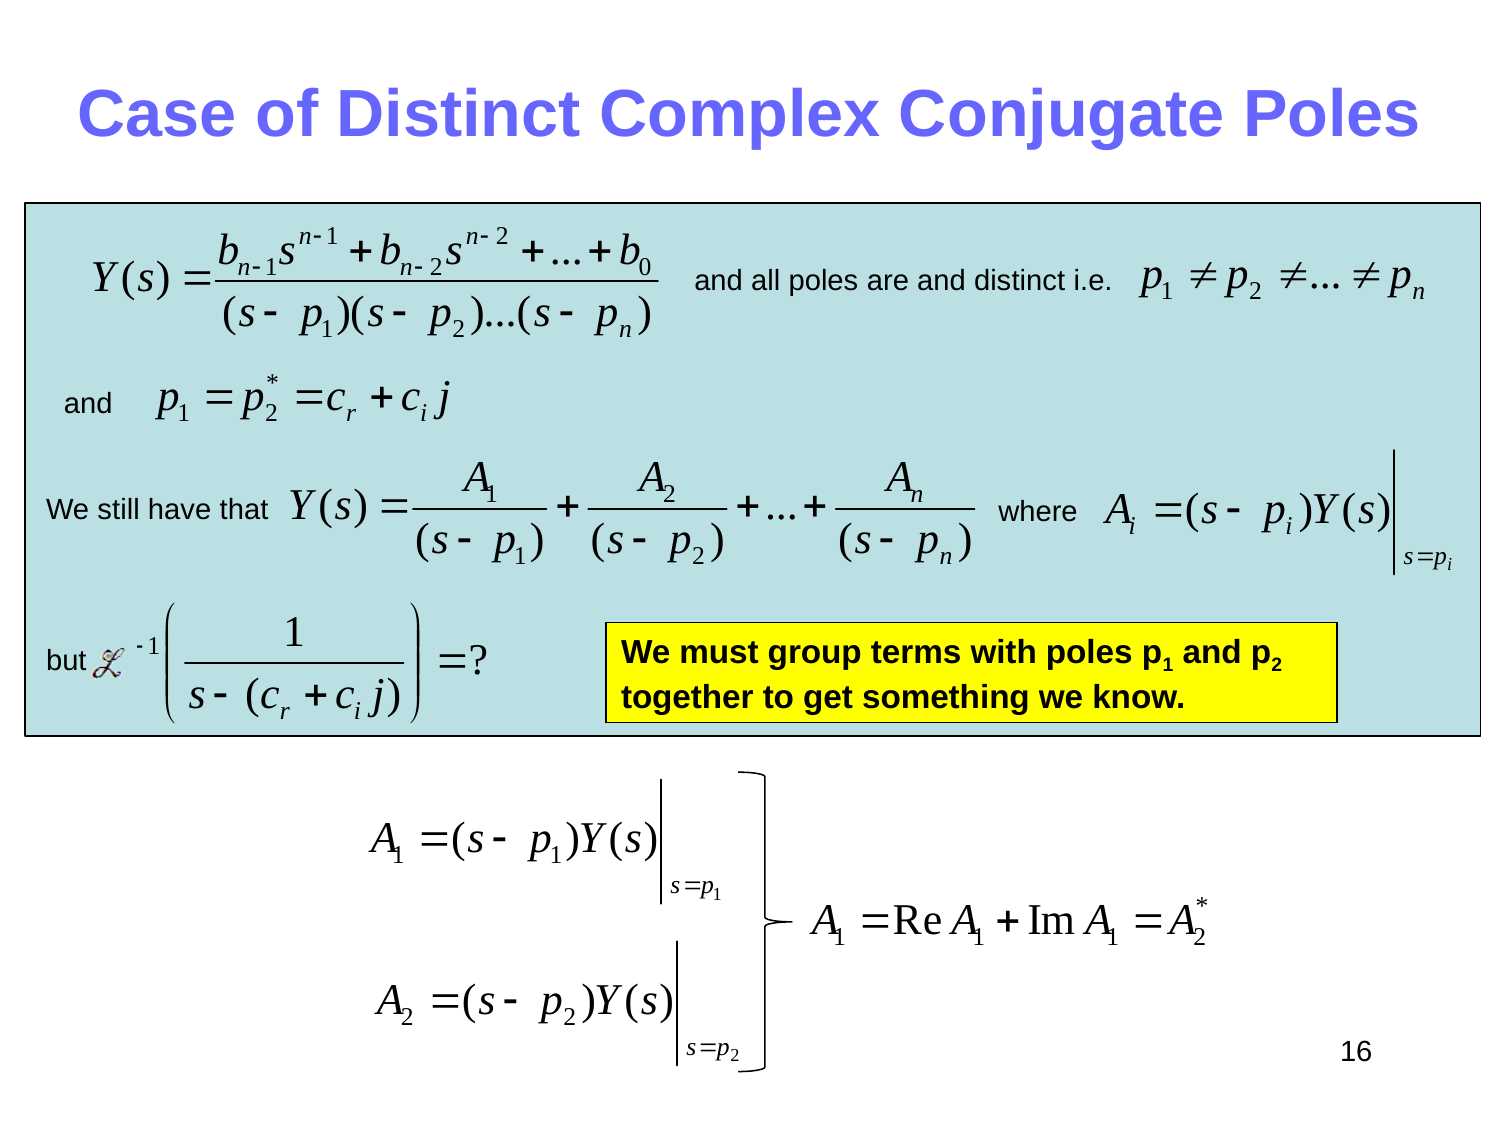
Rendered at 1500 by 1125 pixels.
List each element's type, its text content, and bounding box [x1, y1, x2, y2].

text_box We must group terms with poles p1 and p2 together to get something we know. [606, 622, 1337, 723]
picture [87, 624, 138, 688]
slide_number 16 [1074, 1024, 1388, 1101]
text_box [1128, 244, 1433, 312]
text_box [86, 214, 666, 348]
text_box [366, 933, 756, 1074]
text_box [801, 886, 1216, 953]
text_box [25, 203, 1481, 737]
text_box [1094, 442, 1469, 583]
text_box and all poles are and distinct i.e. [679, 254, 1123, 305]
text_box We still have that [31, 483, 278, 533]
title Case of Distinct Complex Conjugate Poles [60, 15, 1439, 204]
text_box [100, 593, 497, 734]
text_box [360, 771, 735, 912]
text_box but [31, 634, 82, 684]
text_box where [988, 484, 1089, 535]
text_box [145, 362, 461, 433]
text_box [283, 449, 984, 575]
text_box [738, 772, 792, 1070]
text_box and [49, 376, 140, 427]
